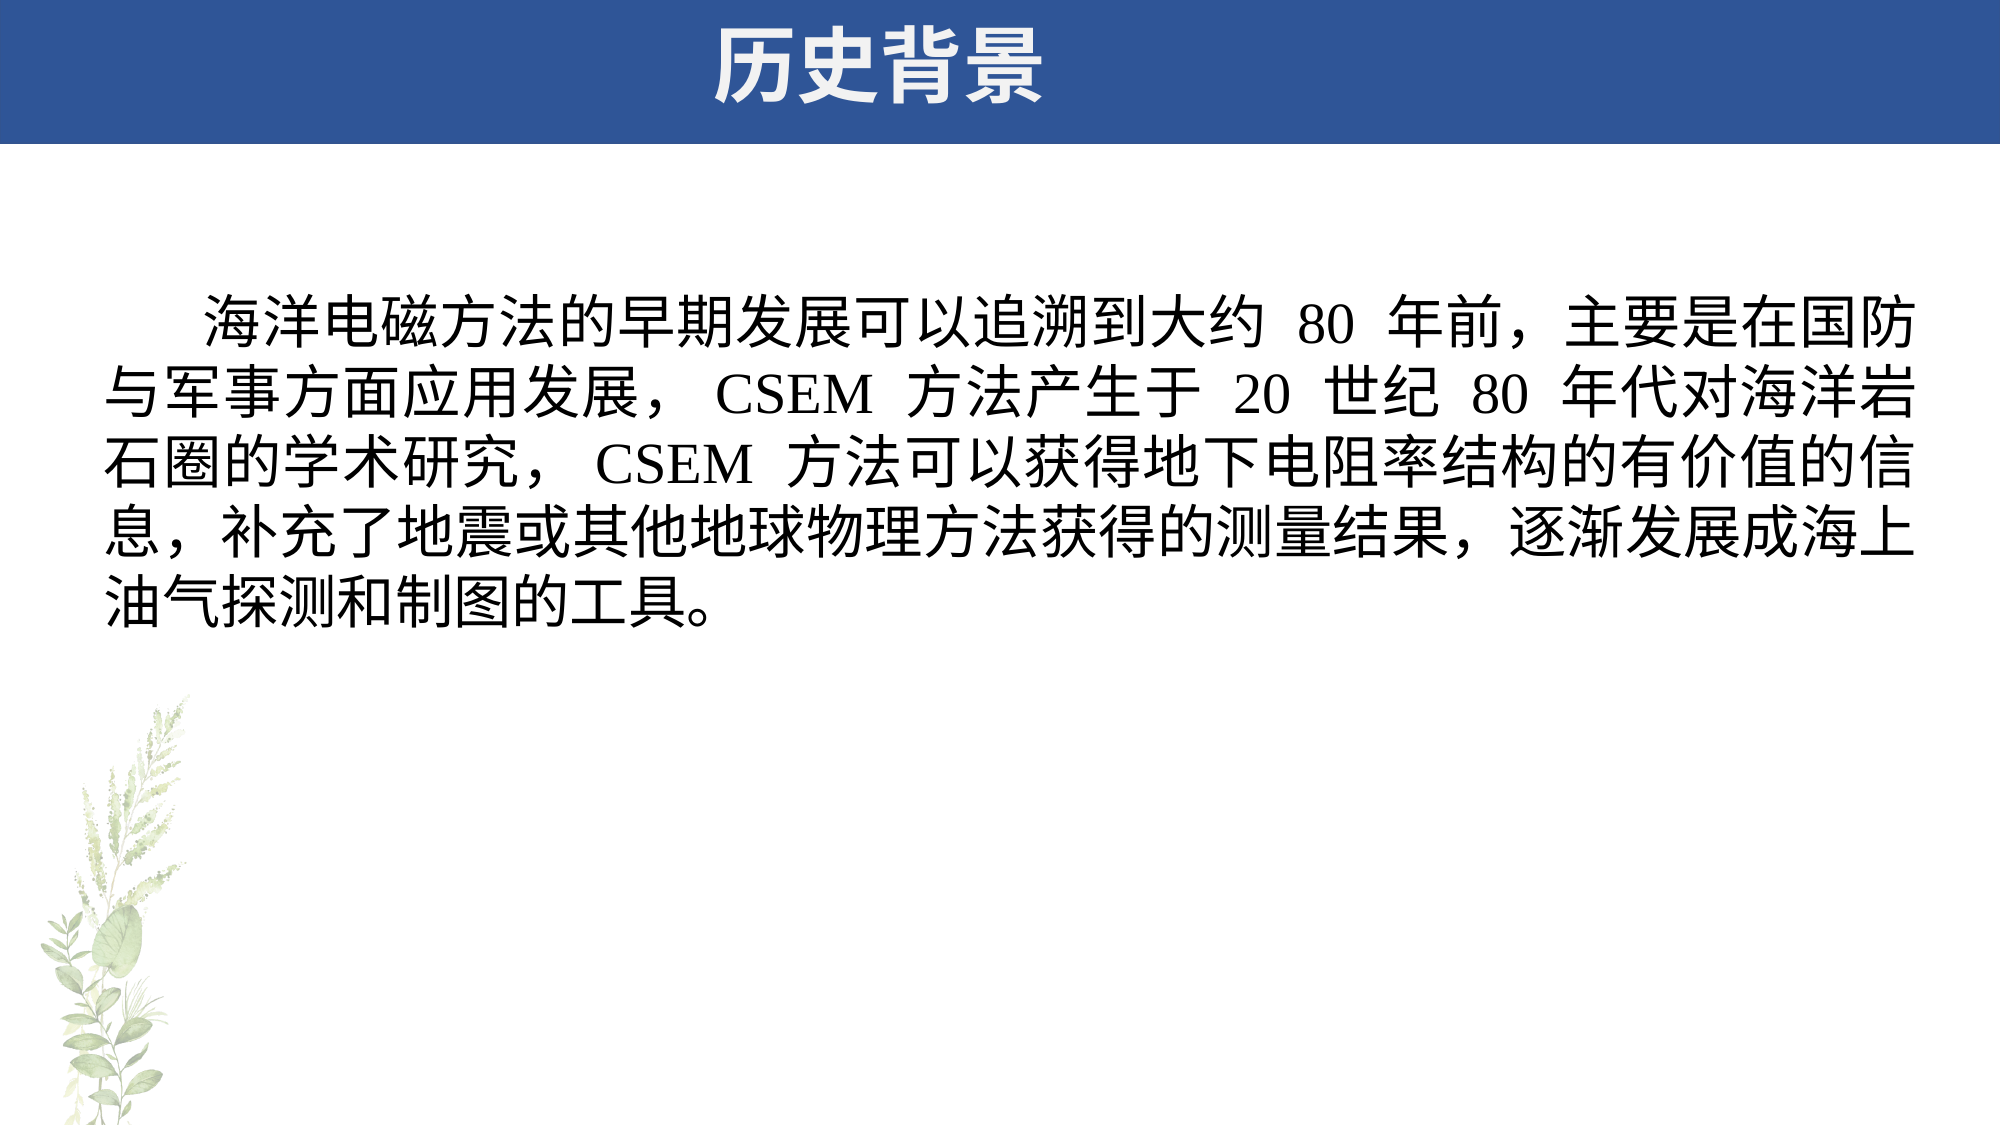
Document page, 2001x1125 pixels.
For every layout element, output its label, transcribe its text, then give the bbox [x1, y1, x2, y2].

text_box [39, 693, 191, 1125]
text_box 历史背景 [698, 5, 1148, 121]
text_box [0, 0, 2000, 144]
text_box 海洋电磁方法的早期发展可以追溯到大约 80 年前，主要是在国防与军事方面应用发展，CSEM 方法产生于 20 世纪 80 年代对海洋岩石圈的学术研究，CSEM 方法可以获得地下电阻率结构的有价值的信息，补充了地震或其他地球物理方法获得的测量结果，逐渐发展成海上油气探测和制图的工具。 [89, 278, 1933, 643]
